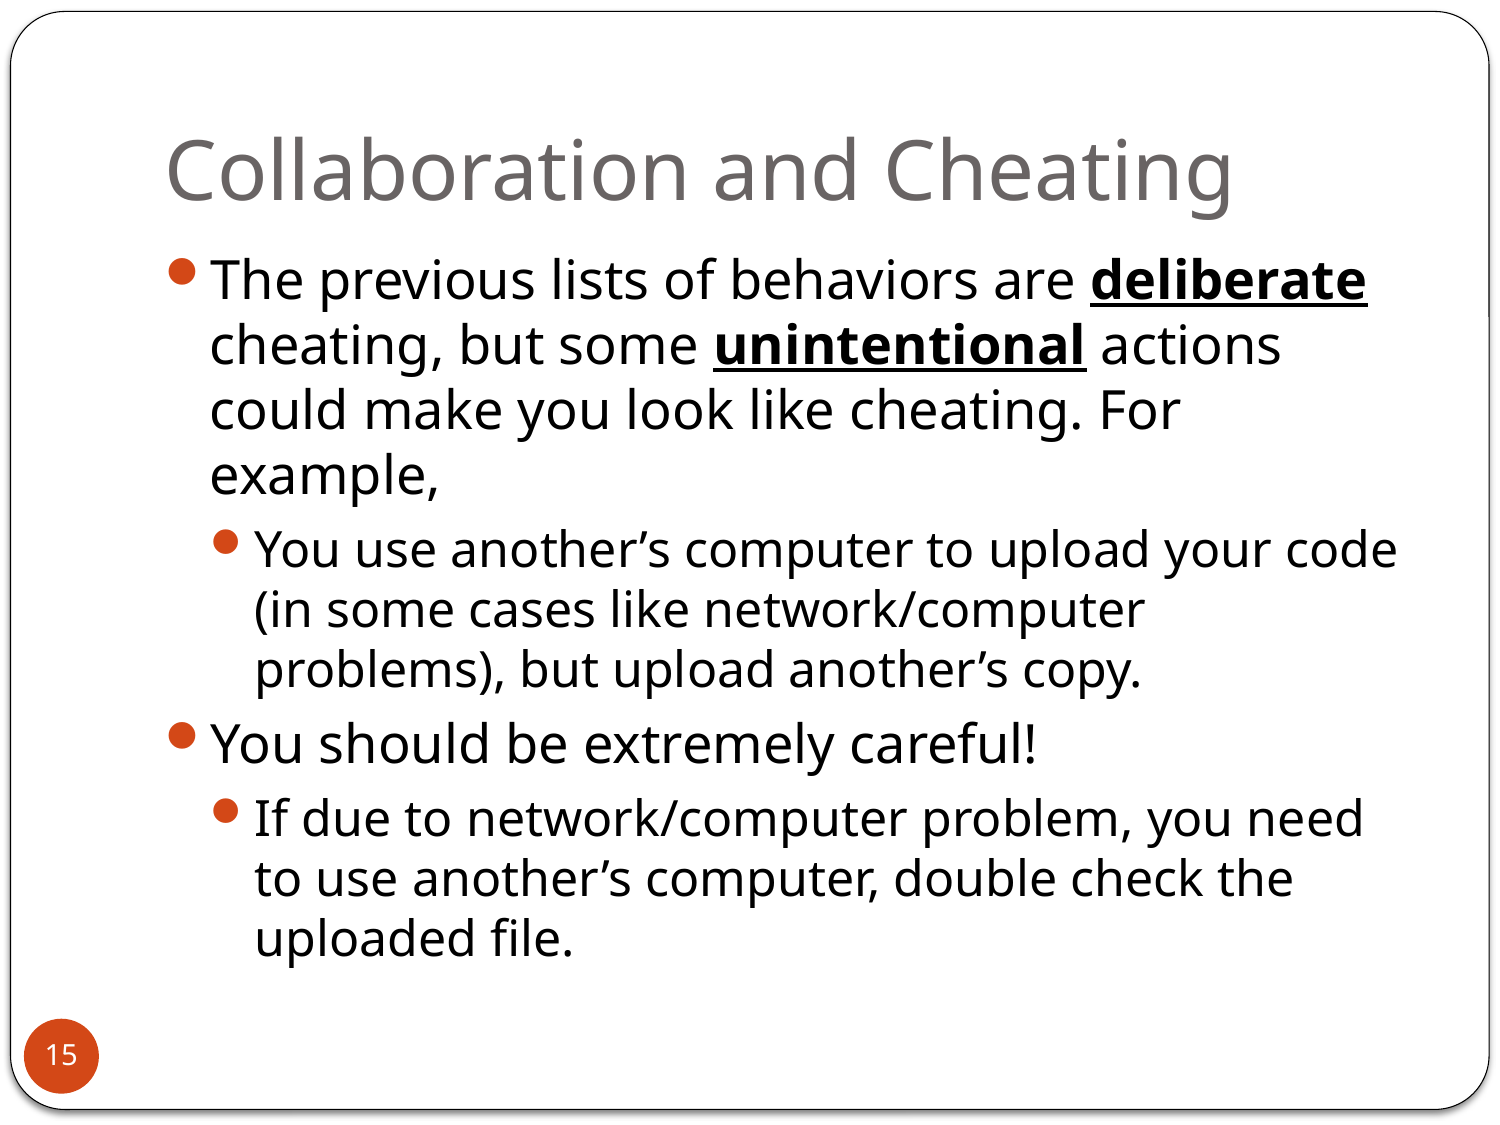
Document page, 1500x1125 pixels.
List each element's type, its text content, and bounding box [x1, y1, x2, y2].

slide_number 15 [23, 1018, 99, 1094]
list The previous lists of behaviors are deliberate cheating, but some unintentional actions could make you look like cheating. For example, You use another’s computer to upload your code (in some cases like network/computer problems), but upload another’s copy. You should be extremely careful! If due to network/computer problem, you need to use another’s computer, double check the uploaded file. [150, 237, 1425, 988]
title Collaboration and Cheating [150, 45, 1425, 233]
